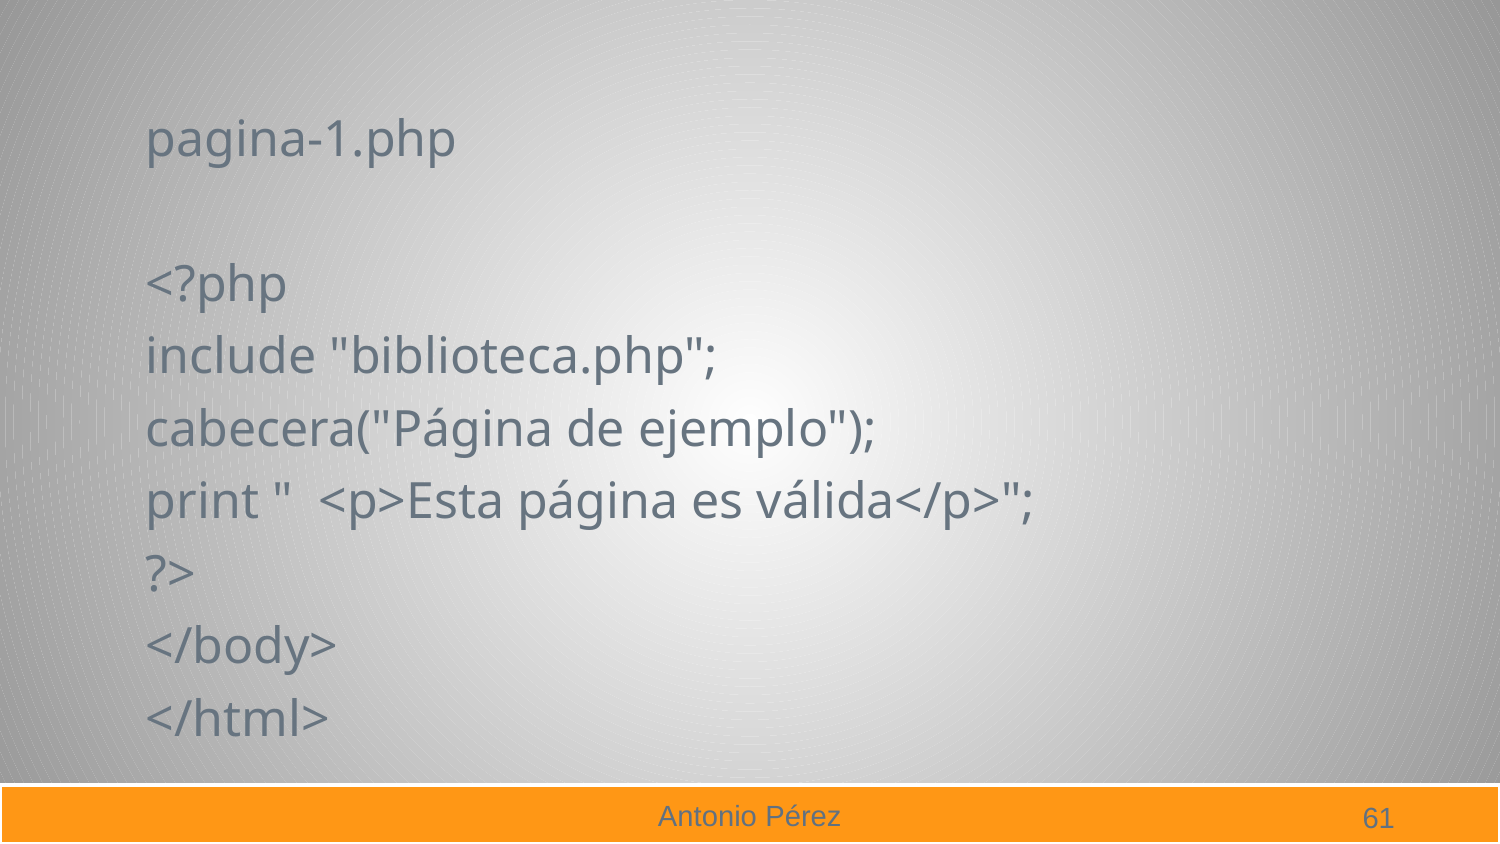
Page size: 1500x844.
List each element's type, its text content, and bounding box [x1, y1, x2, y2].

slide_number 61 [1347, 792, 1438, 844]
list pagina-1.php <?php include "biblioteca.php"; cabecera("Página de ejemplo"); print " <p>Esta página es válida</p>"; ?> </body> </html> [112, 91, 1283, 674]
